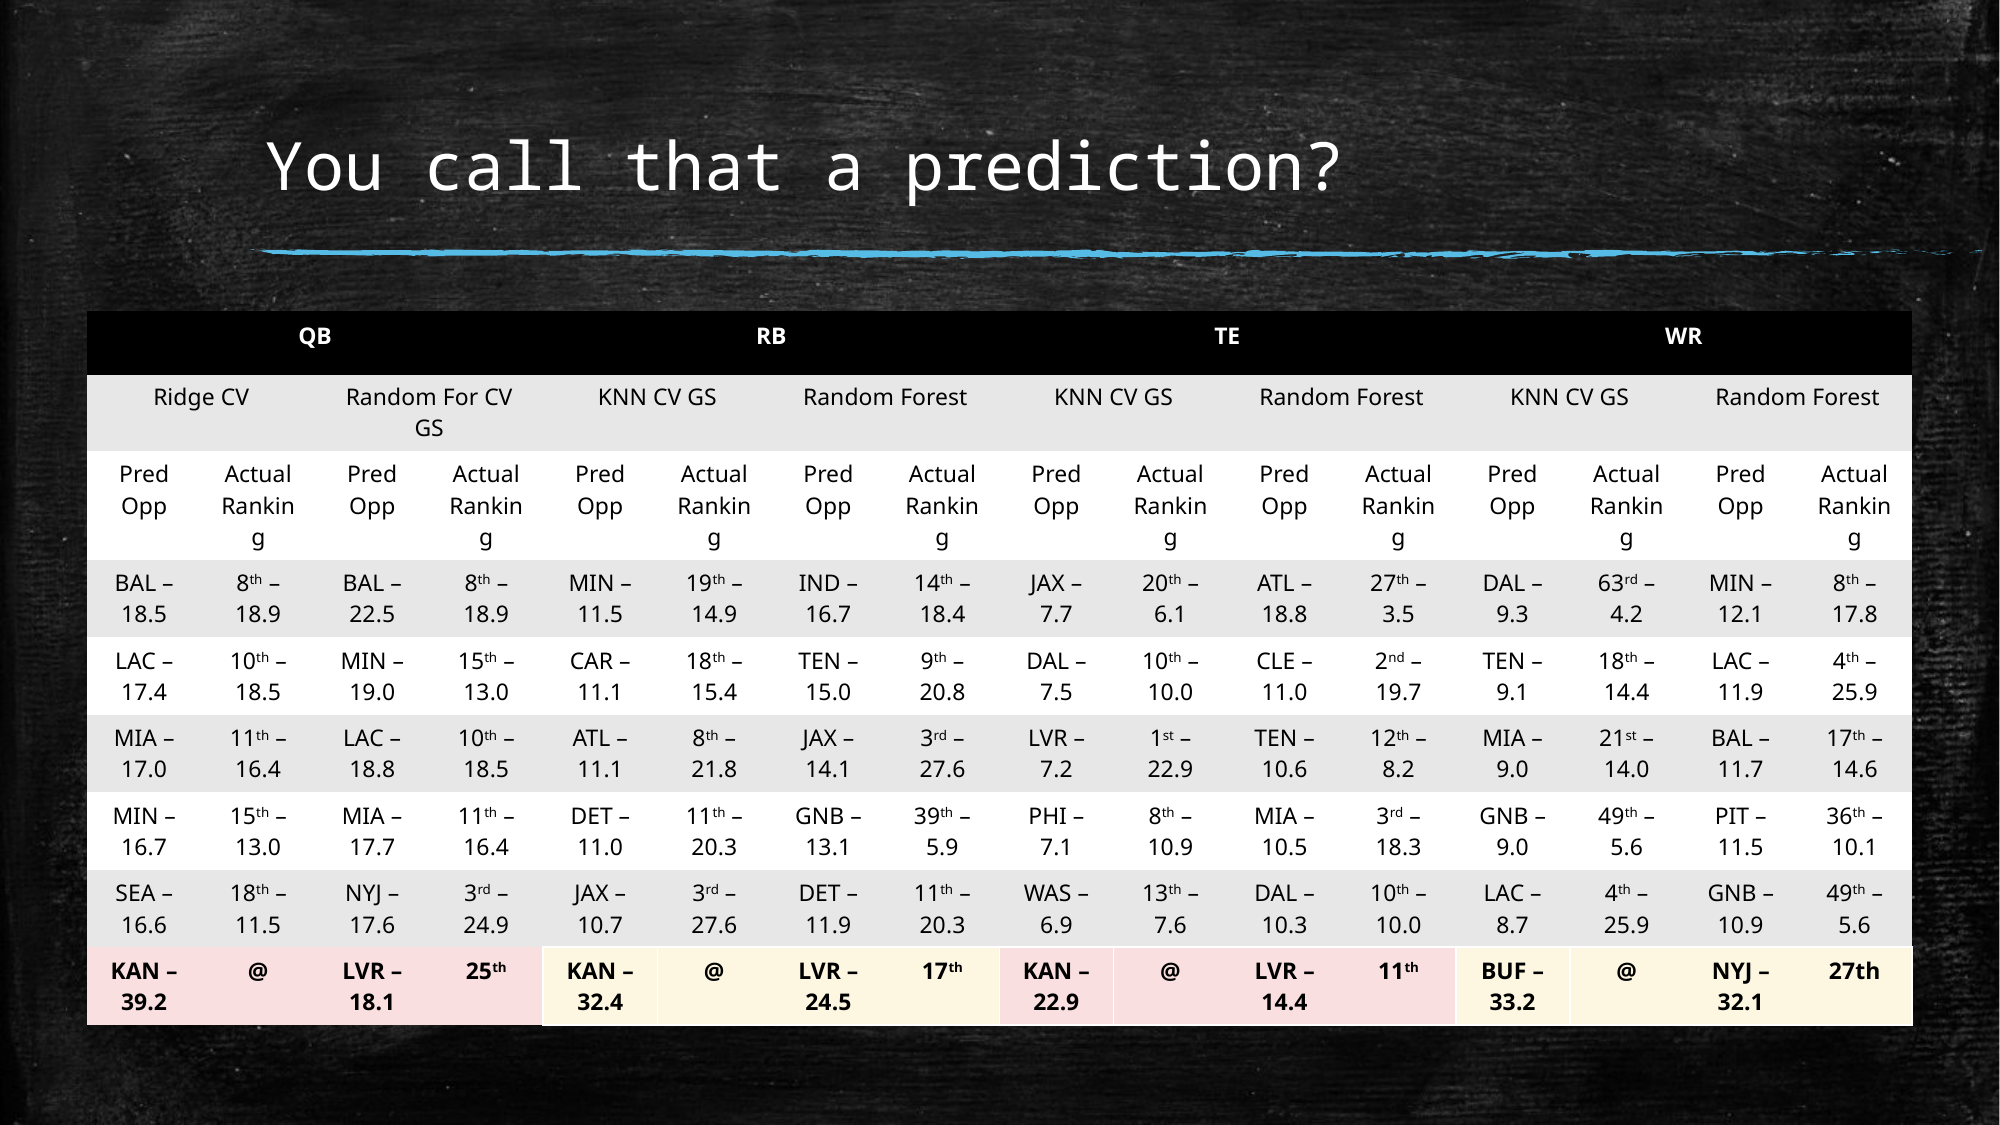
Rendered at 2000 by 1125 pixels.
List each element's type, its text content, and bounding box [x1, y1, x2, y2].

table_cell 8th – 18.9 [201, 560, 315, 637]
table_cell LVR – 14.4 [1228, 948, 1342, 1024]
table_cell IND – 16.7 [771, 560, 885, 637]
table_cell PHI – 7.1 [1000, 792, 1114, 870]
table_header WR [1456, 314, 1912, 372]
table_cell KAN – 32.4 [544, 948, 657, 1024]
table_cell 3rd – 18.3 [1342, 792, 1456, 870]
table_cell Pred Opp [771, 451, 885, 560]
table_cell 15th – 13.0 [429, 637, 543, 715]
table_cell Pred Opp [1228, 451, 1342, 560]
table_cell LVR – 24.5 [771, 948, 885, 1024]
table_cell LAC – 8.7 [1456, 870, 1570, 946]
table_cell GNB – 13.1 [771, 792, 885, 870]
table_cell 11th – 16.4 [201, 715, 315, 792]
table_cell 2nd – 19.7 [1342, 637, 1456, 715]
table_cell 9th – 20.8 [885, 637, 1000, 715]
table_cell 18th – 15.4 [657, 637, 771, 715]
table_cell NYJ – 32.1 [1684, 948, 1798, 1024]
table_cell 17th – 14.6 [1798, 715, 1912, 792]
table_cell KNN CV GS [1456, 375, 1684, 451]
table_cell LAC – 18.8 [315, 715, 429, 792]
table_cell @ [1571, 948, 1684, 1024]
table_cell CLE – 11.0 [1228, 637, 1342, 715]
table_cell TEN – 10.6 [1228, 715, 1342, 792]
table_header QB [87, 314, 543, 372]
table_cell MIA – 17.0 [87, 715, 201, 792]
table_cell 8th – 21.8 [657, 715, 771, 792]
table_cell GNB – 10.9 [1684, 870, 1798, 946]
table_cell Actual Ranking [429, 451, 543, 560]
table_cell Random Forest [1684, 375, 1912, 451]
table_cell MIN – 16.7 [87, 792, 201, 870]
table_cell LVR – 18.1 [315, 947, 429, 1025]
table_header RB [543, 314, 1000, 372]
table_cell Pred Opp [1000, 451, 1114, 560]
table_cell Actual Ranking [1798, 451, 1912, 560]
table_cell KNN CV GS [1000, 375, 1228, 451]
table_cell MIA – 17.7 [315, 792, 429, 870]
table_cell DET – 11.9 [771, 870, 885, 946]
table_cell SEA – 16.6 [87, 870, 201, 947]
table_cell GNB – 9.0 [1456, 792, 1570, 870]
table_cell DET – 11.0 [543, 792, 657, 870]
table_cell 10th – 18.5 [429, 715, 543, 792]
table_cell WAS – 6.9 [1000, 870, 1114, 946]
table_cell 20th – 6.1 [1114, 560, 1228, 637]
table_cell JAX – 10.7 [543, 870, 657, 946]
table_cell 39th – 5.9 [885, 792, 1000, 870]
table_cell 36th – 10.1 [1798, 792, 1912, 870]
table_cell JAX – 7.7 [1000, 560, 1114, 637]
table_cell MIA – 9.0 [1456, 715, 1570, 792]
table_cell 8th – 10.9 [1114, 792, 1228, 870]
table_cell KAN – 39.2 [87, 947, 201, 1025]
table_cell LAC – 17.4 [87, 637, 201, 715]
table_cell 4th – 25.9 [1798, 637, 1912, 715]
table_cell 11th [1342, 948, 1455, 1024]
table_cell Pred Opp [1456, 451, 1570, 560]
table_cell @ [1114, 948, 1228, 1024]
table_cell BUF – 33.2 [1457, 948, 1569, 1024]
table_header TE [1000, 314, 1456, 372]
table_cell 11th – 20.3 [657, 792, 771, 870]
table_cell MIN – 12.1 [1684, 560, 1798, 637]
table_cell Ridge CV [87, 375, 315, 451]
table_cell TEN – 15.0 [771, 637, 885, 715]
table_cell Random For CV GS [315, 375, 543, 451]
table_cell 18th – 11.5 [201, 870, 315, 947]
table_cell Actual Ranking [201, 451, 315, 560]
table_cell Actual Ranking [1114, 451, 1228, 560]
table_cell 10th – 10.0 [1114, 637, 1228, 715]
table_cell MIN – 11.5 [543, 560, 657, 637]
table_cell 8th – 17.8 [1798, 560, 1912, 637]
table_cell @ [201, 947, 315, 1025]
table_cell MIN – 19.0 [315, 637, 429, 715]
table_cell 49th – 5.6 [1798, 870, 1912, 946]
table_cell 12th – 8.2 [1342, 715, 1456, 792]
table_cell 3rd – 27.6 [657, 870, 771, 946]
table_cell 15th – 13.0 [201, 792, 315, 870]
table_cell 10th – 18.5 [201, 637, 315, 715]
table_cell KNN CV GS [543, 375, 771, 451]
table_cell ATL – 11.1 [543, 715, 657, 792]
table_cell KAN – 22.9 [1000, 948, 1113, 1024]
table_cell PIT – 11.5 [1684, 792, 1798, 870]
table_cell Pred Opp [315, 451, 429, 560]
table_cell MIA – 10.5 [1228, 792, 1342, 870]
table_cell 11th – 20.3 [885, 870, 1000, 946]
table_cell 17th [885, 948, 999, 1024]
table_cell 18th – 14.4 [1570, 637, 1684, 715]
table_cell 21st – 14.0 [1570, 715, 1684, 792]
table_cell Actual Ranking [1570, 451, 1684, 560]
table_cell ATL – 18.8 [1228, 560, 1342, 637]
table_cell 25th [429, 947, 542, 1025]
table_cell 8th – 18.9 [429, 560, 543, 637]
table_cell 11th – 16.4 [429, 792, 543, 870]
table_cell 1st – 22.9 [1114, 715, 1228, 792]
table_cell Random Forest [1228, 375, 1456, 451]
table_cell Pred Opp [1684, 451, 1798, 560]
table_cell 13th – 7.6 [1114, 870, 1228, 946]
table_cell NYJ – 17.6 [315, 870, 429, 947]
table_cell Actual Ranking [885, 451, 1000, 560]
table_cell TEN – 9.1 [1456, 637, 1570, 715]
table_cell 27th [1798, 948, 1911, 1024]
table_cell Random Forest [771, 375, 1000, 451]
table_cell Actual Ranking [657, 451, 771, 560]
table_cell 3rd – 24.9 [429, 870, 543, 947]
table_cell 4th – 25.9 [1570, 870, 1684, 946]
table_cell 27th – 3.5 [1342, 560, 1456, 637]
table_cell @ [658, 948, 771, 1024]
table_cell JAX – 14.1 [771, 715, 885, 792]
table_cell BAL – 22.5 [315, 560, 429, 637]
table_cell DAL – 10.3 [1228, 870, 1342, 946]
table_cell LVR – 7.2 [1000, 715, 1114, 792]
table_cell DAL – 9.3 [1456, 560, 1570, 637]
table_cell Pred Opp [87, 451, 201, 560]
table_cell DAL – 7.5 [1000, 637, 1114, 715]
table_cell 49th – 5.6 [1570, 792, 1684, 870]
table_cell 3rd – 27.6 [885, 715, 1000, 792]
table_cell Pred Opp [543, 451, 657, 560]
table_cell BAL – 18.5 [87, 560, 201, 637]
table_cell 19th – 14.9 [657, 560, 771, 637]
table_cell BAL – 11.7 [1684, 715, 1798, 792]
table_cell LAC – 11.9 [1684, 637, 1798, 715]
title You call that a prediction? [249, 45, 1788, 213]
table_cell 10th – 10.0 [1342, 870, 1456, 946]
table_cell CAR – 11.1 [543, 637, 657, 715]
table_cell Actual Ranking [1342, 451, 1456, 560]
table_cell 63rd – 4.2 [1570, 560, 1684, 637]
table_cell 14th – 18.4 [885, 560, 1000, 637]
